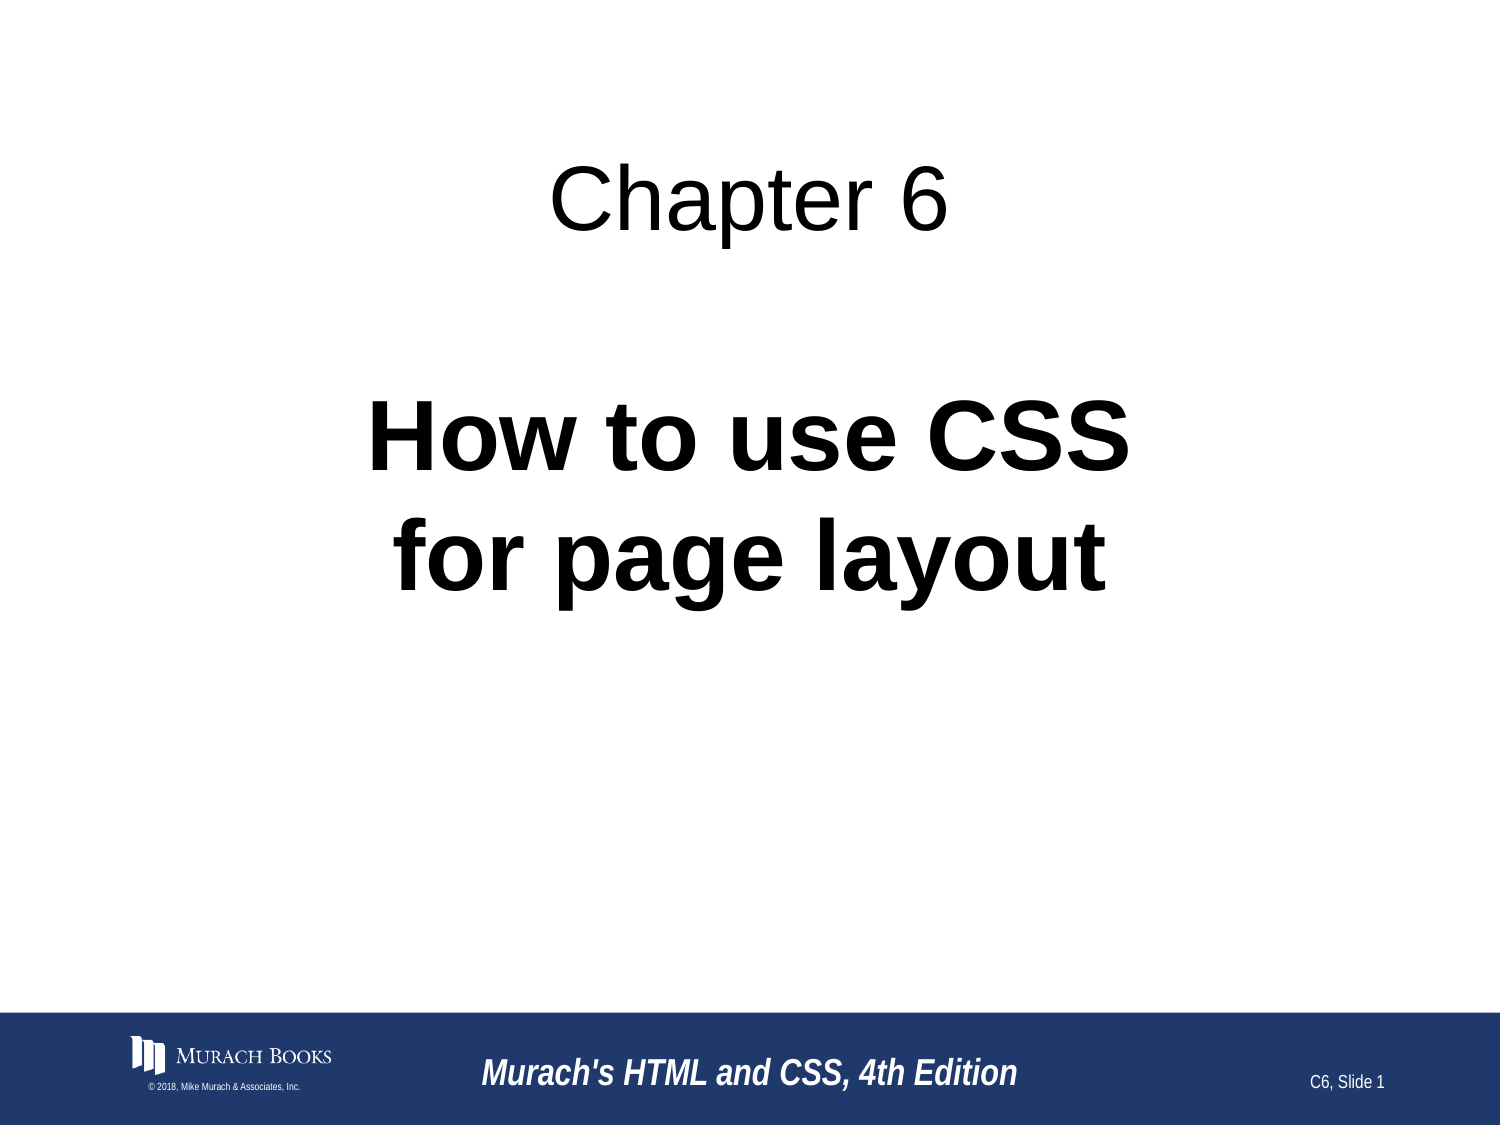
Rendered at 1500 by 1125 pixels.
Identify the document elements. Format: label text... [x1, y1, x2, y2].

footer © 2018, Mike Murach & Associates, Inc. [0, 1025, 450, 1100]
title Chapter 6 [112, 99, 1388, 288]
list How to use CSS for page layout [312, 362, 1188, 850]
slide_number Murach's HTML and CSS, 4th Edition [450, 1025, 1050, 1100]
slide_number C6, Slide 1 [1087, 1025, 1400, 1100]
